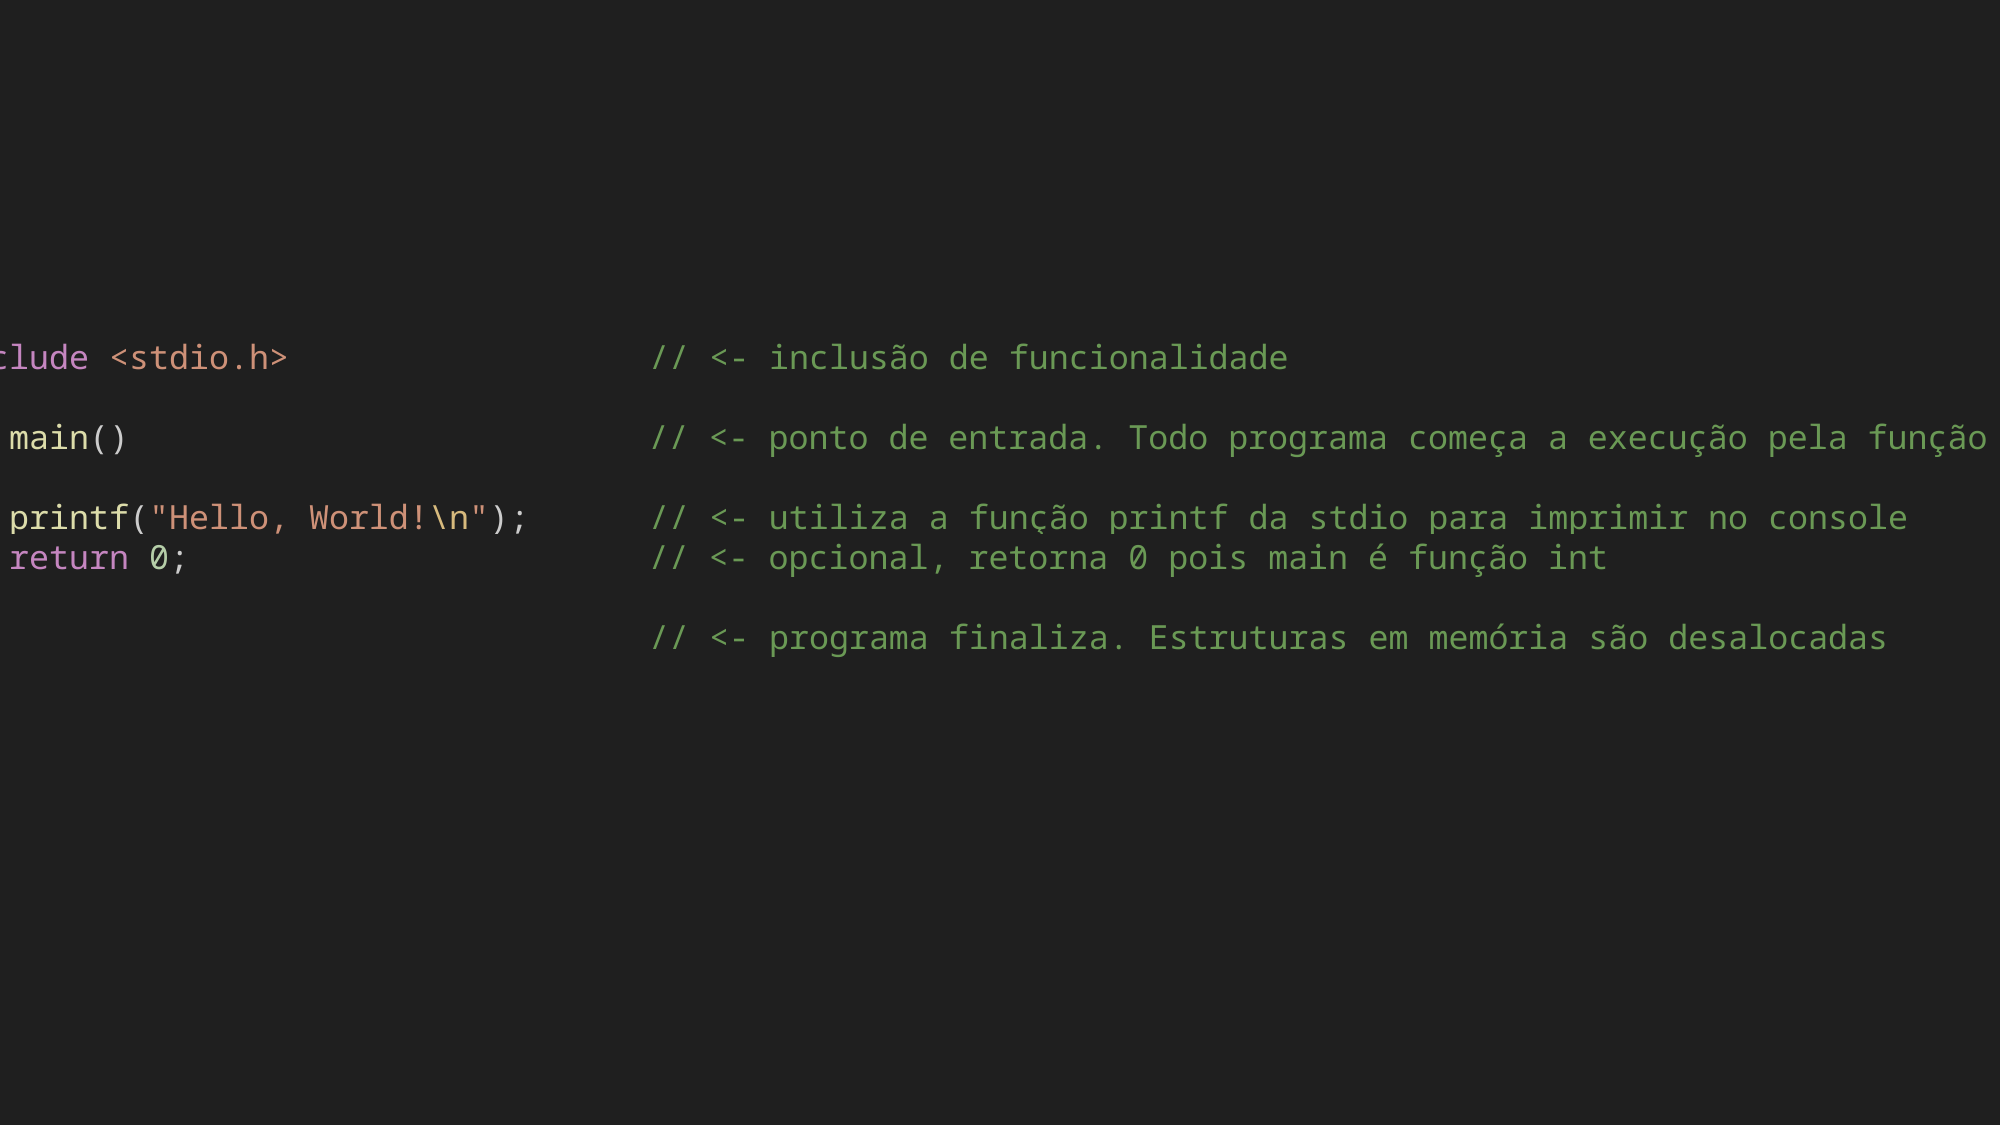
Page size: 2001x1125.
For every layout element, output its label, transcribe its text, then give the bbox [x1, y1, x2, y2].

text_box #include <stdio.h> // <- inclusão de funcionalidade int main() // <- ponto de entrada. Todo programa começa a execução pela função main { printf("Hello, World!\n"); // <- utiliza a função printf da stdio para imprimir no console return 0; // <- opcional, retorna 0 pois main é função int } // <- programa finaliza. Estruturas em memória são desalocadas [0, 328, 2000, 743]
